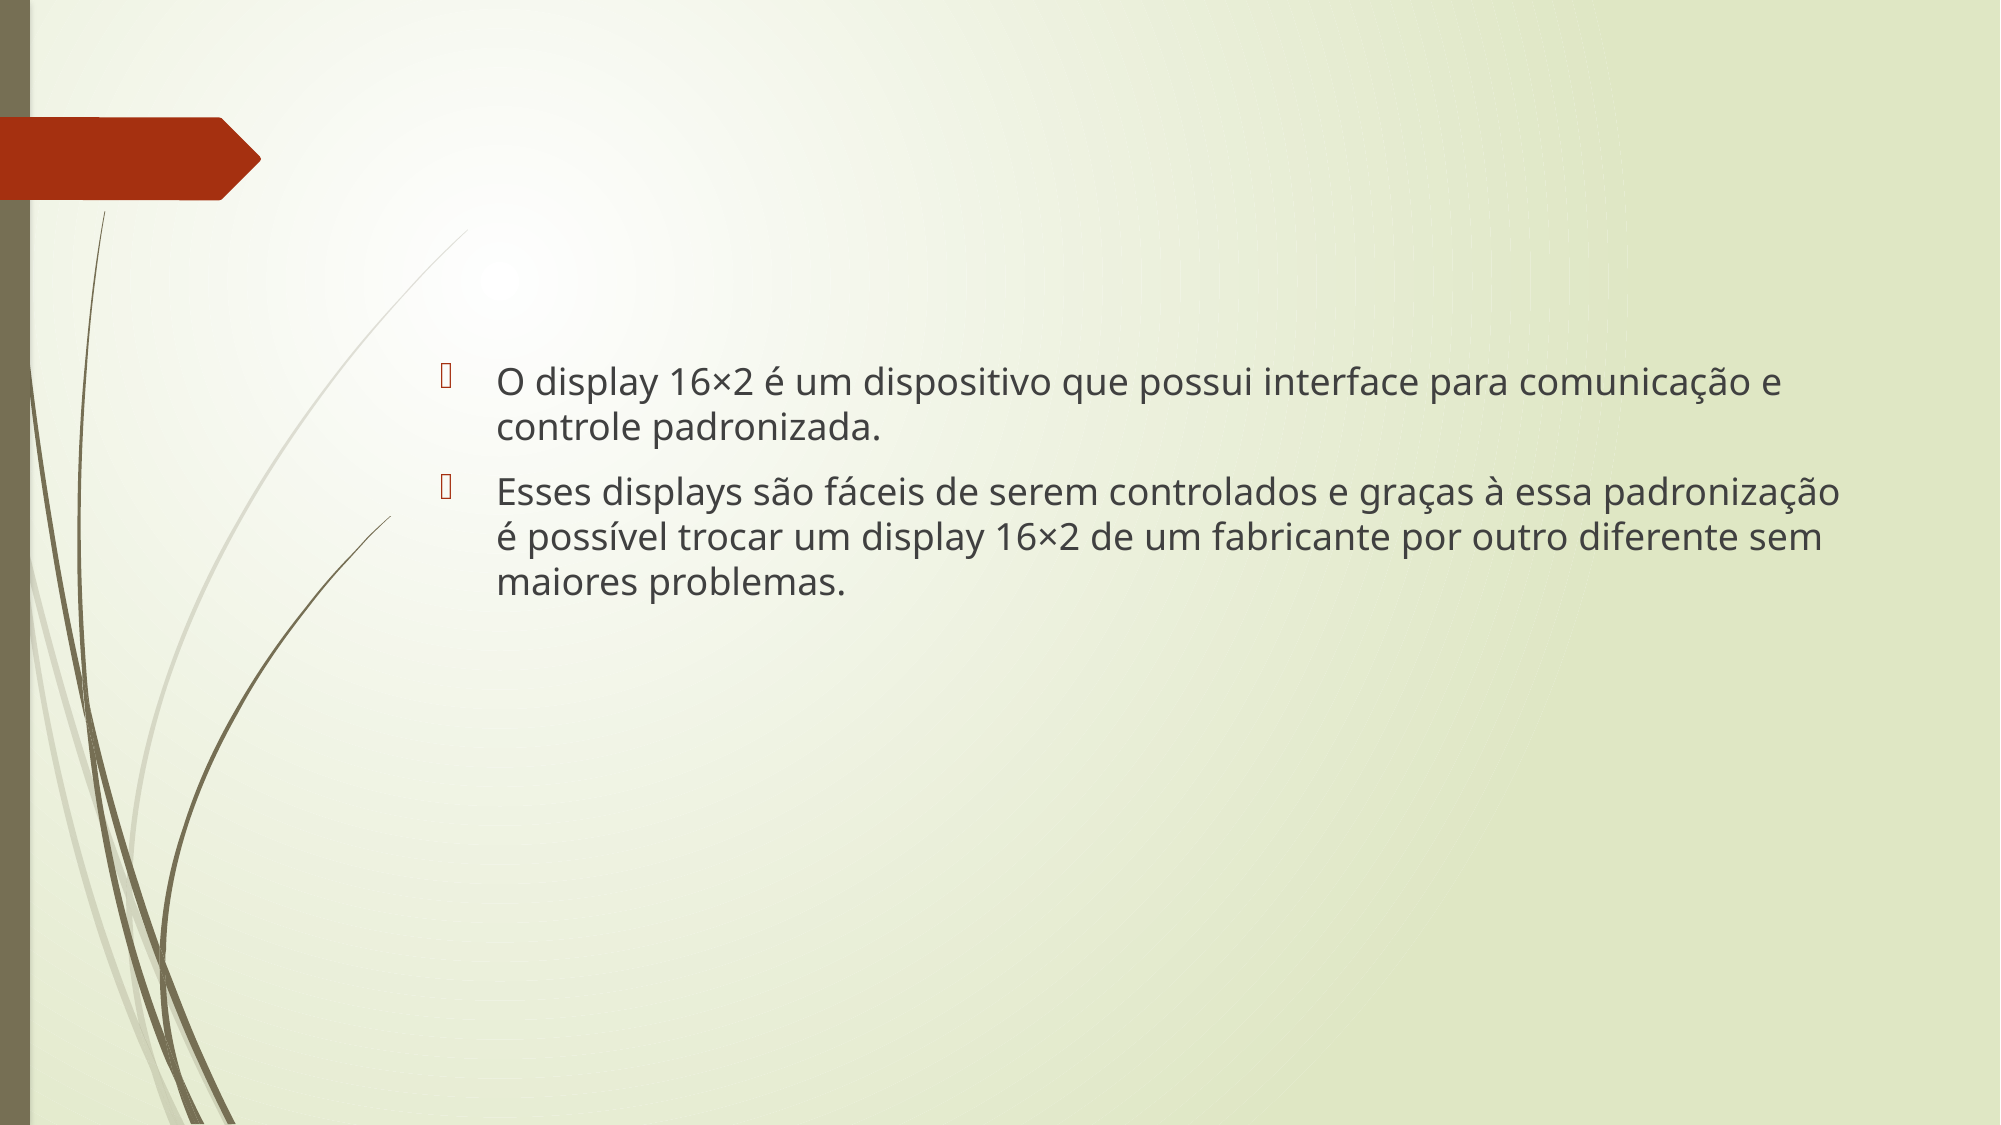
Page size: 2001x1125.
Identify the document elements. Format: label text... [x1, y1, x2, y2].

list O display 16×2 é um dispositivo que possui interface para comunicação e controle padronizada. Esses displays são fáceis de serem controlados e graças à essa padronização é possível trocar um display 16×2 de um fabricante por outro diferente sem maiores problemas. [424, 350, 1888, 970]
